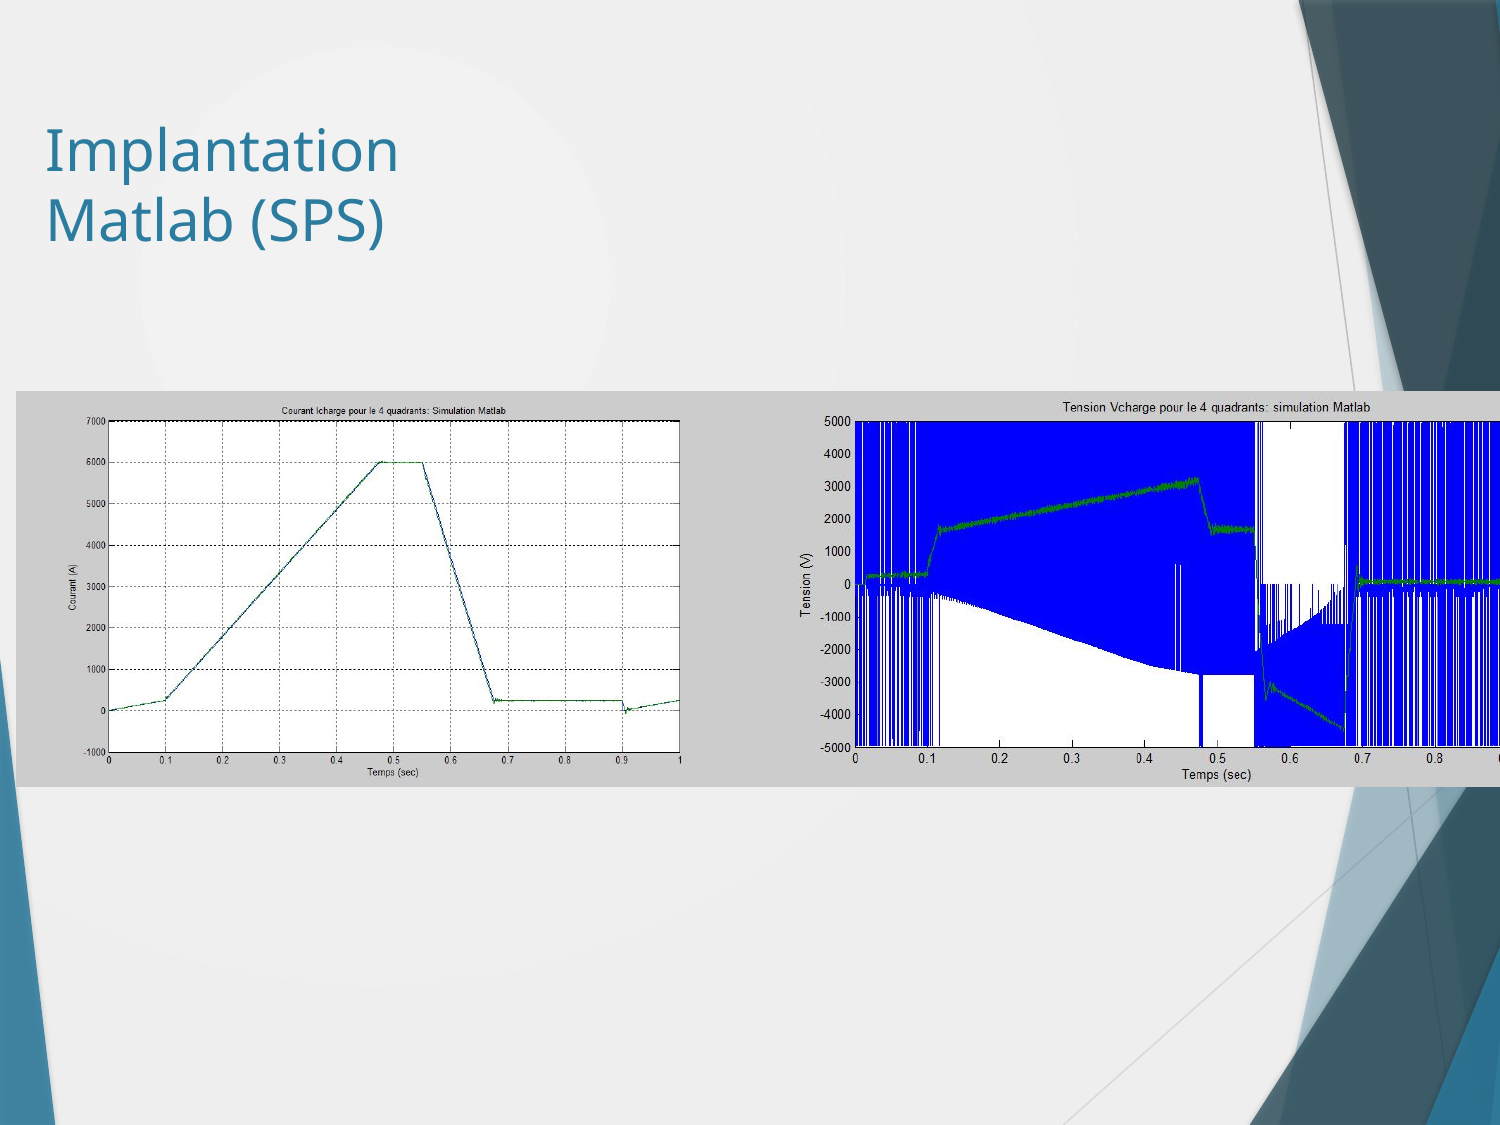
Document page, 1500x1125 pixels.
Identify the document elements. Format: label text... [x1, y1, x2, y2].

title Implantation Matlab (SPS) [30, 105, 1315, 390]
picture [15, 391, 1500, 788]
